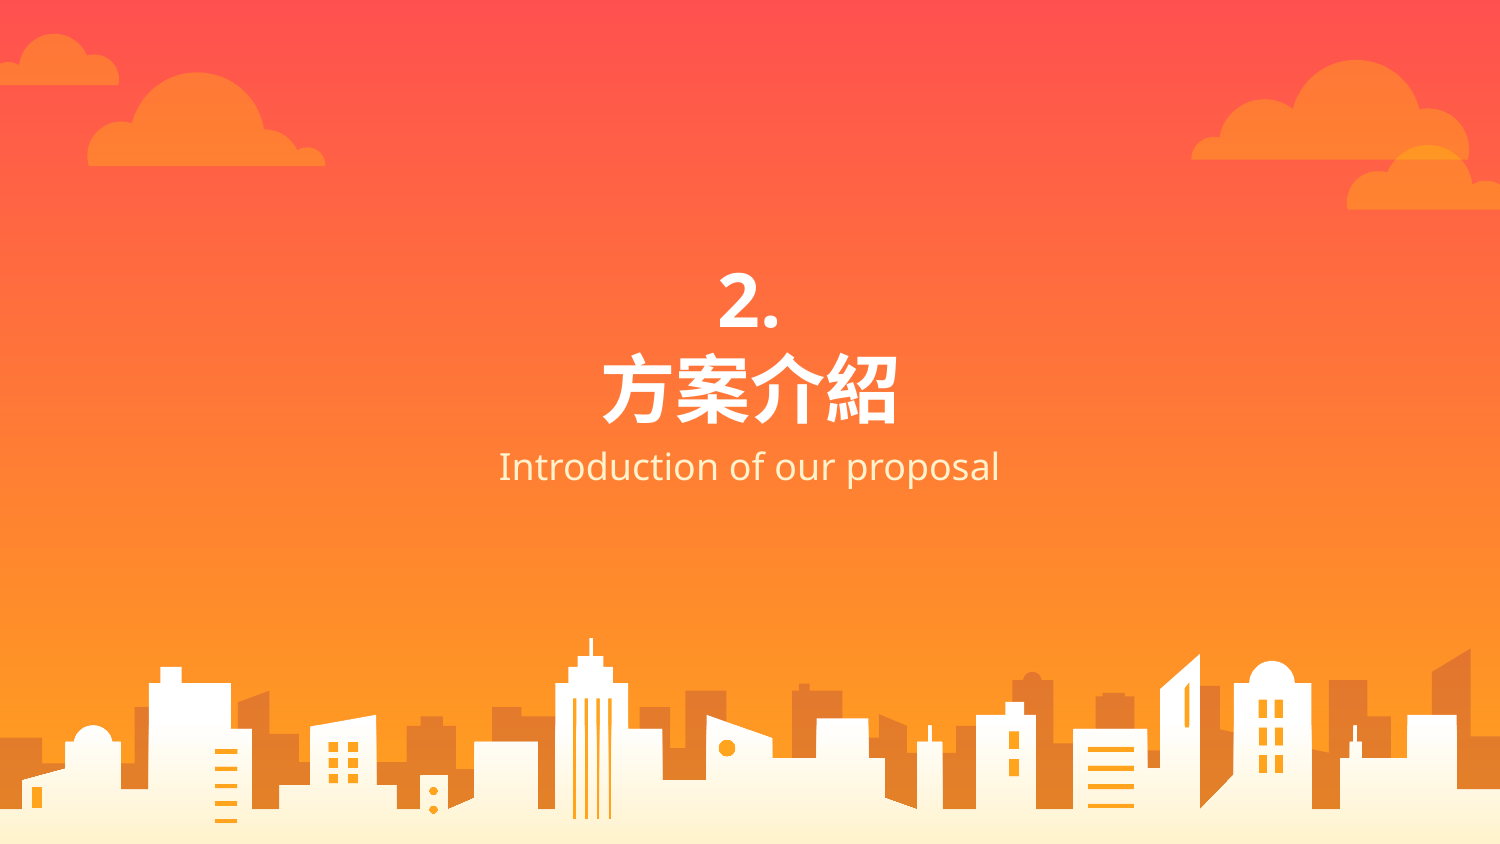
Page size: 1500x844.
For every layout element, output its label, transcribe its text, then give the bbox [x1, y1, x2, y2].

subtitle Introduction of our proposal [275, 428, 1225, 558]
title 2. 方案介紹 [275, 247, 1225, 428]
